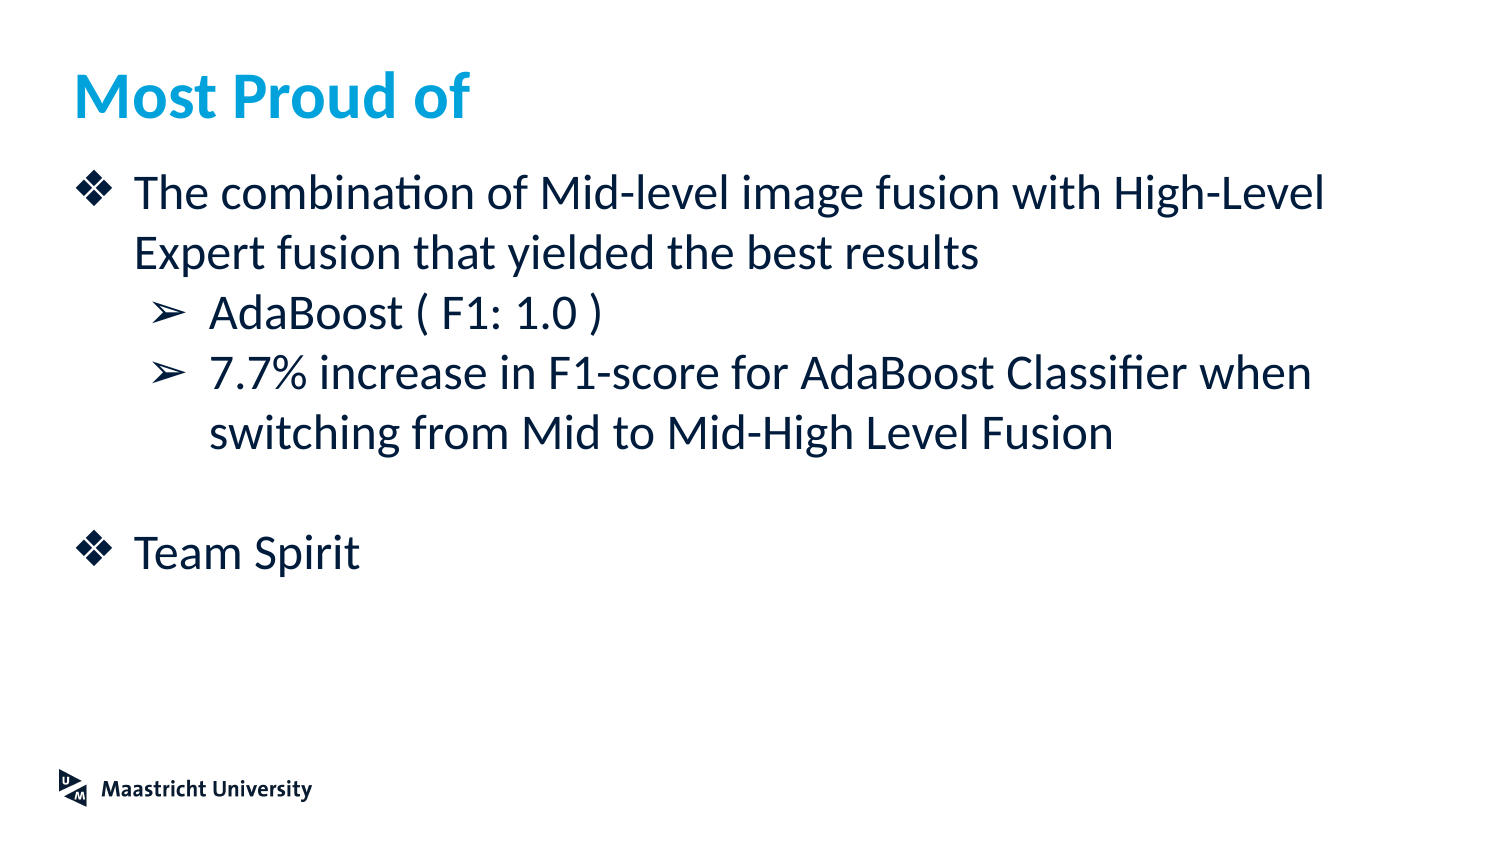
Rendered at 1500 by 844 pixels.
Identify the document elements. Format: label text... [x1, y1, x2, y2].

list The combination of Mid-level image fusion with High-Level Expert fusion that yielded the best results AdaBoost ( F1: 1.0 ) 7.7% increase in F1-score for AdaBoost Classifier when switching from Mid to Mid-High Level Fusion Team Spirit [59, 159, 1425, 707]
title Most Proud of [59, 52, 1425, 146]
picture [59, 759, 322, 822]
